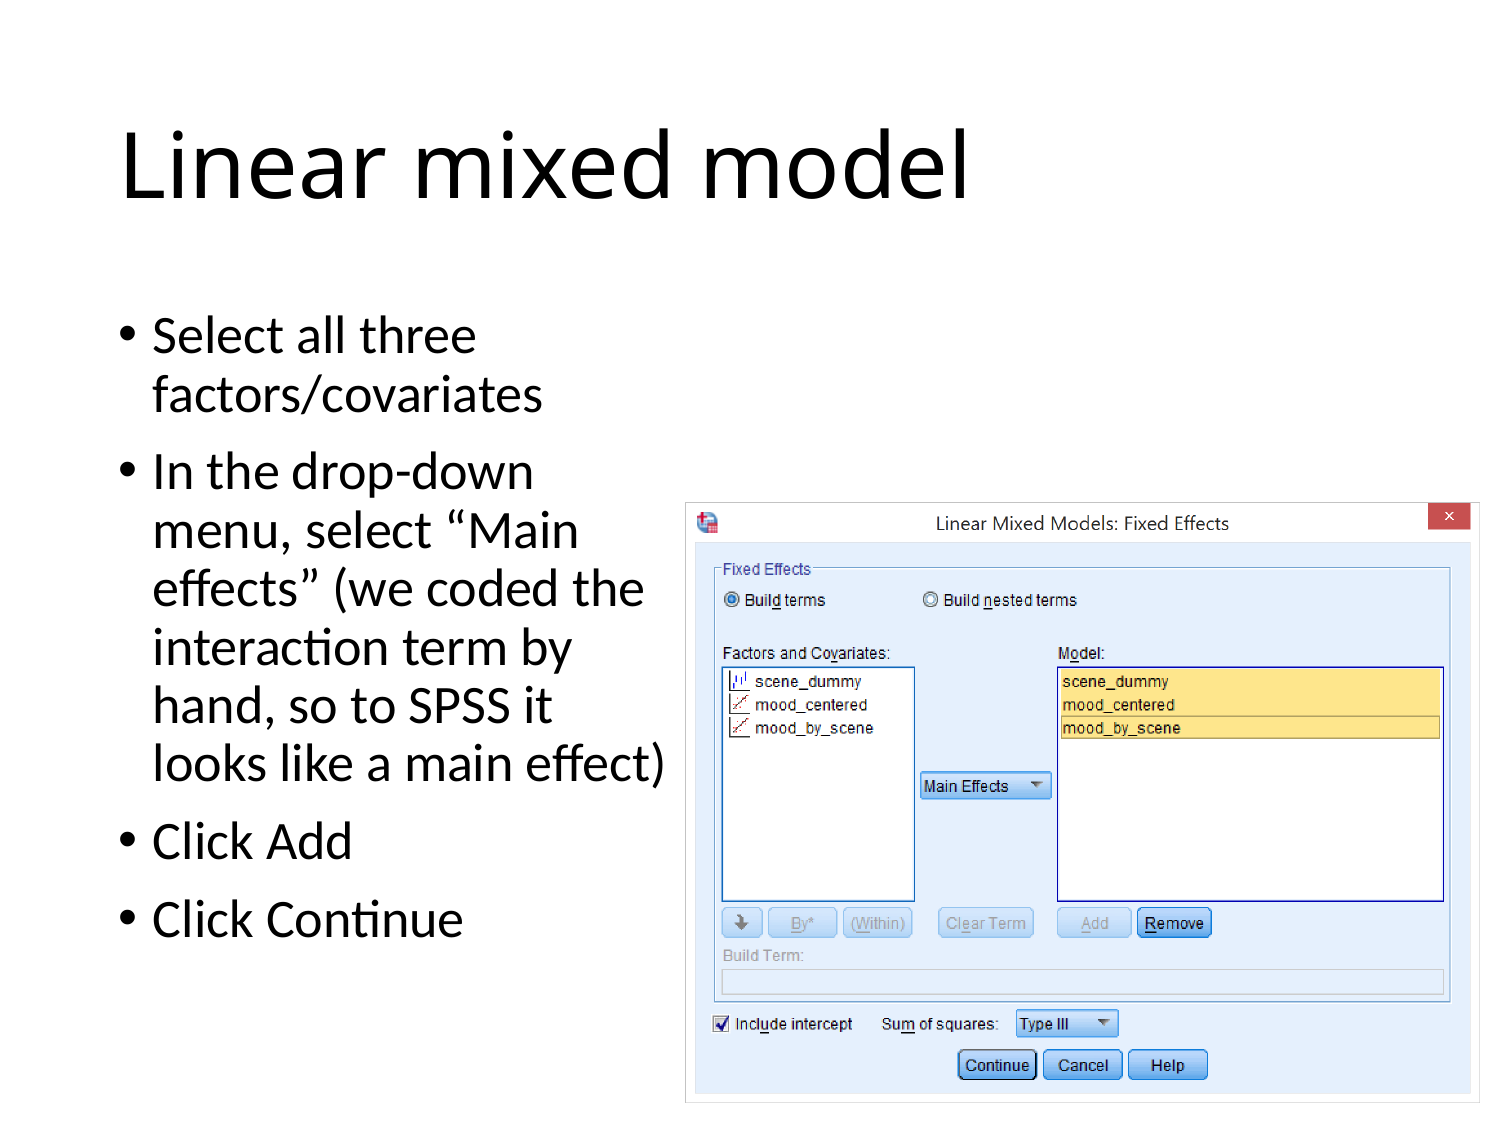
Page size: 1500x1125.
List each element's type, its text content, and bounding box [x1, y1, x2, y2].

title Linear mixed model [103, 59, 1397, 278]
list Select all three factors/covariates In the drop-down menu, select “Main effects” (we coded the interaction term by hand, so to SPSS it looks like a main effect) Click Add Click Continue [103, 299, 685, 1014]
picture [685, 502, 1480, 1103]
